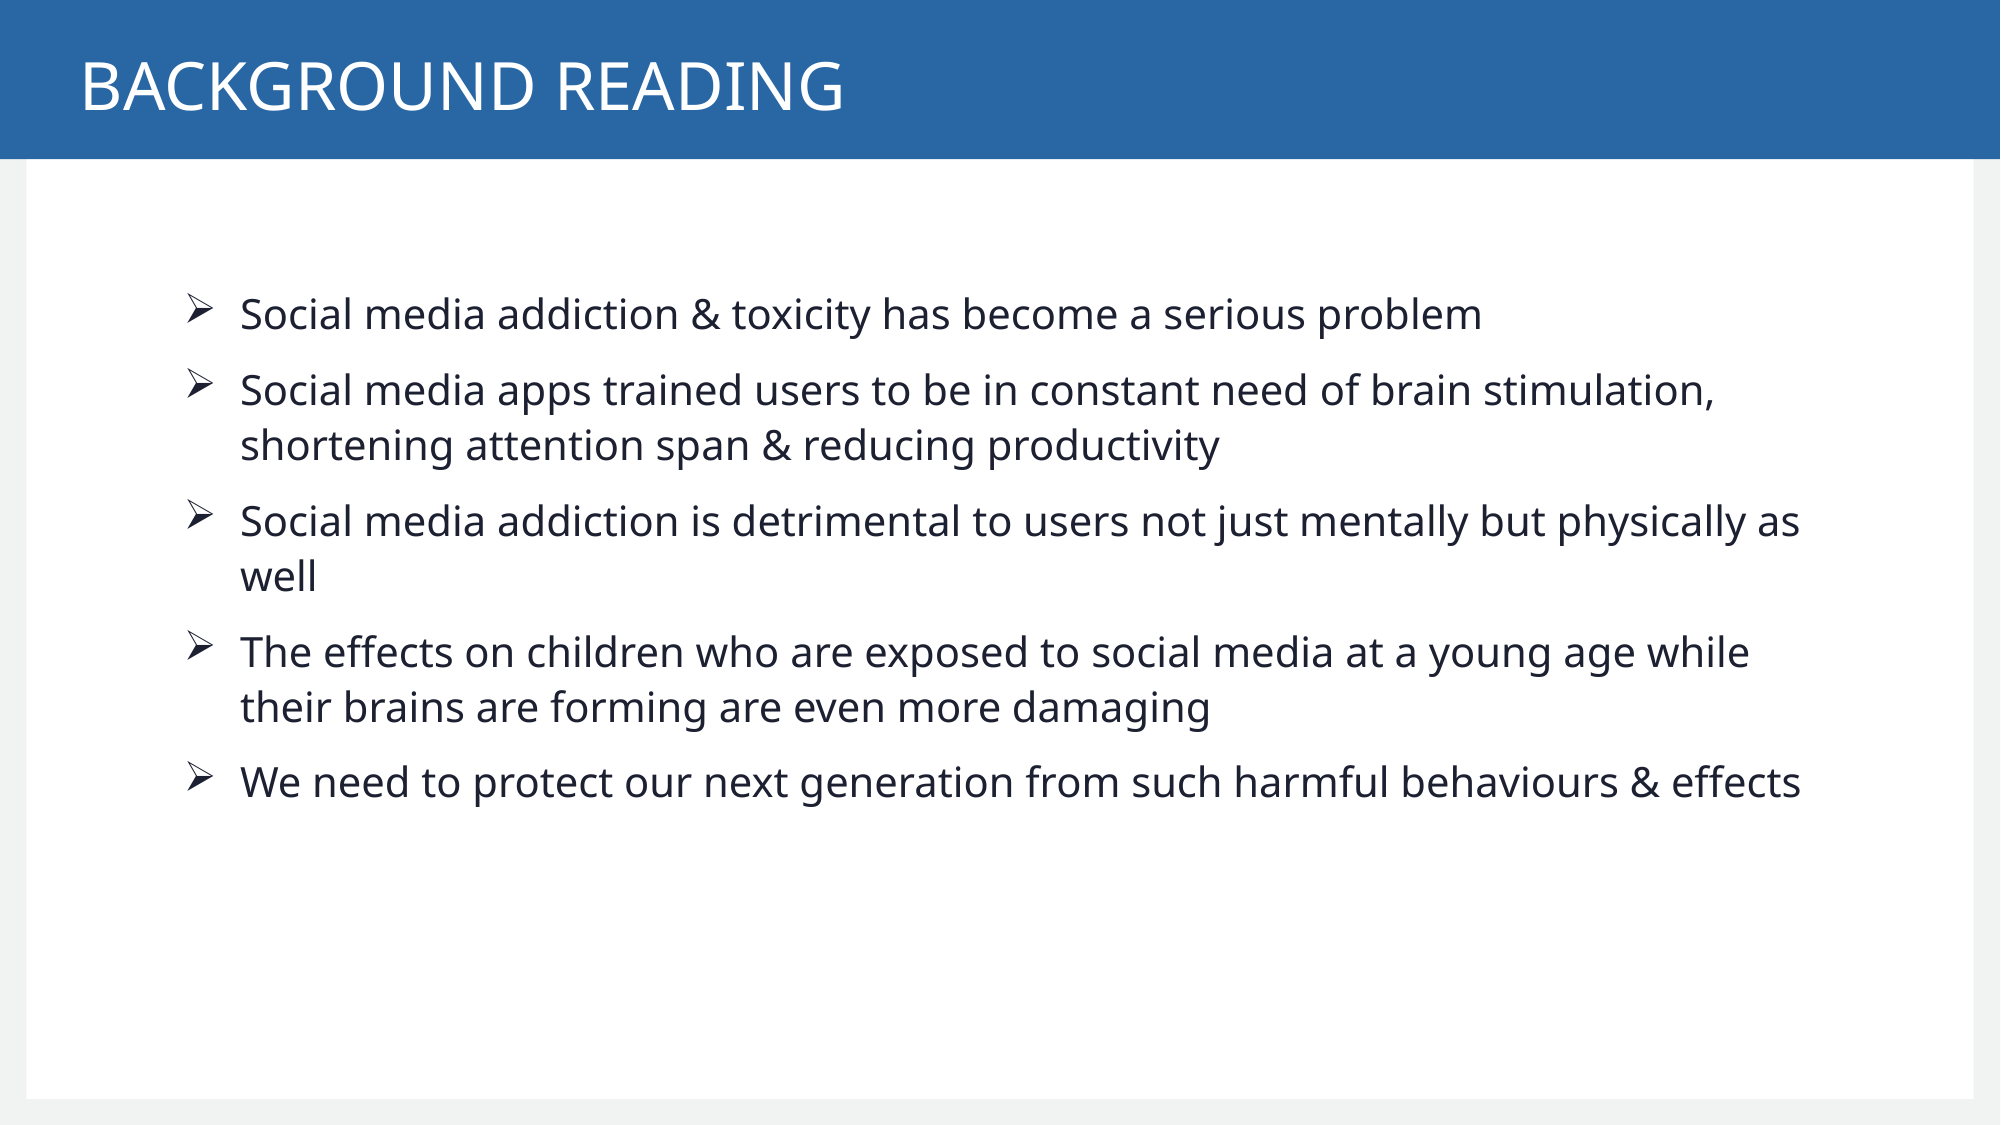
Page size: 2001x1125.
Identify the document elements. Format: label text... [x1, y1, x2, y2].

title BACKGROUND READING [0, 0, 2000, 160]
list Social media addiction & toxicity has become a serious problem Social media apps trained users to be in constant need of brain stimulation, shortening attention span & reducing productivity Social media addiction is detrimental to users not just mentally but physically as well The effects on children who are exposed to social media at a young age while their brains are forming are even more damaging We need to protect our next generation from such harmful behaviours & effects [168, 275, 1832, 927]
